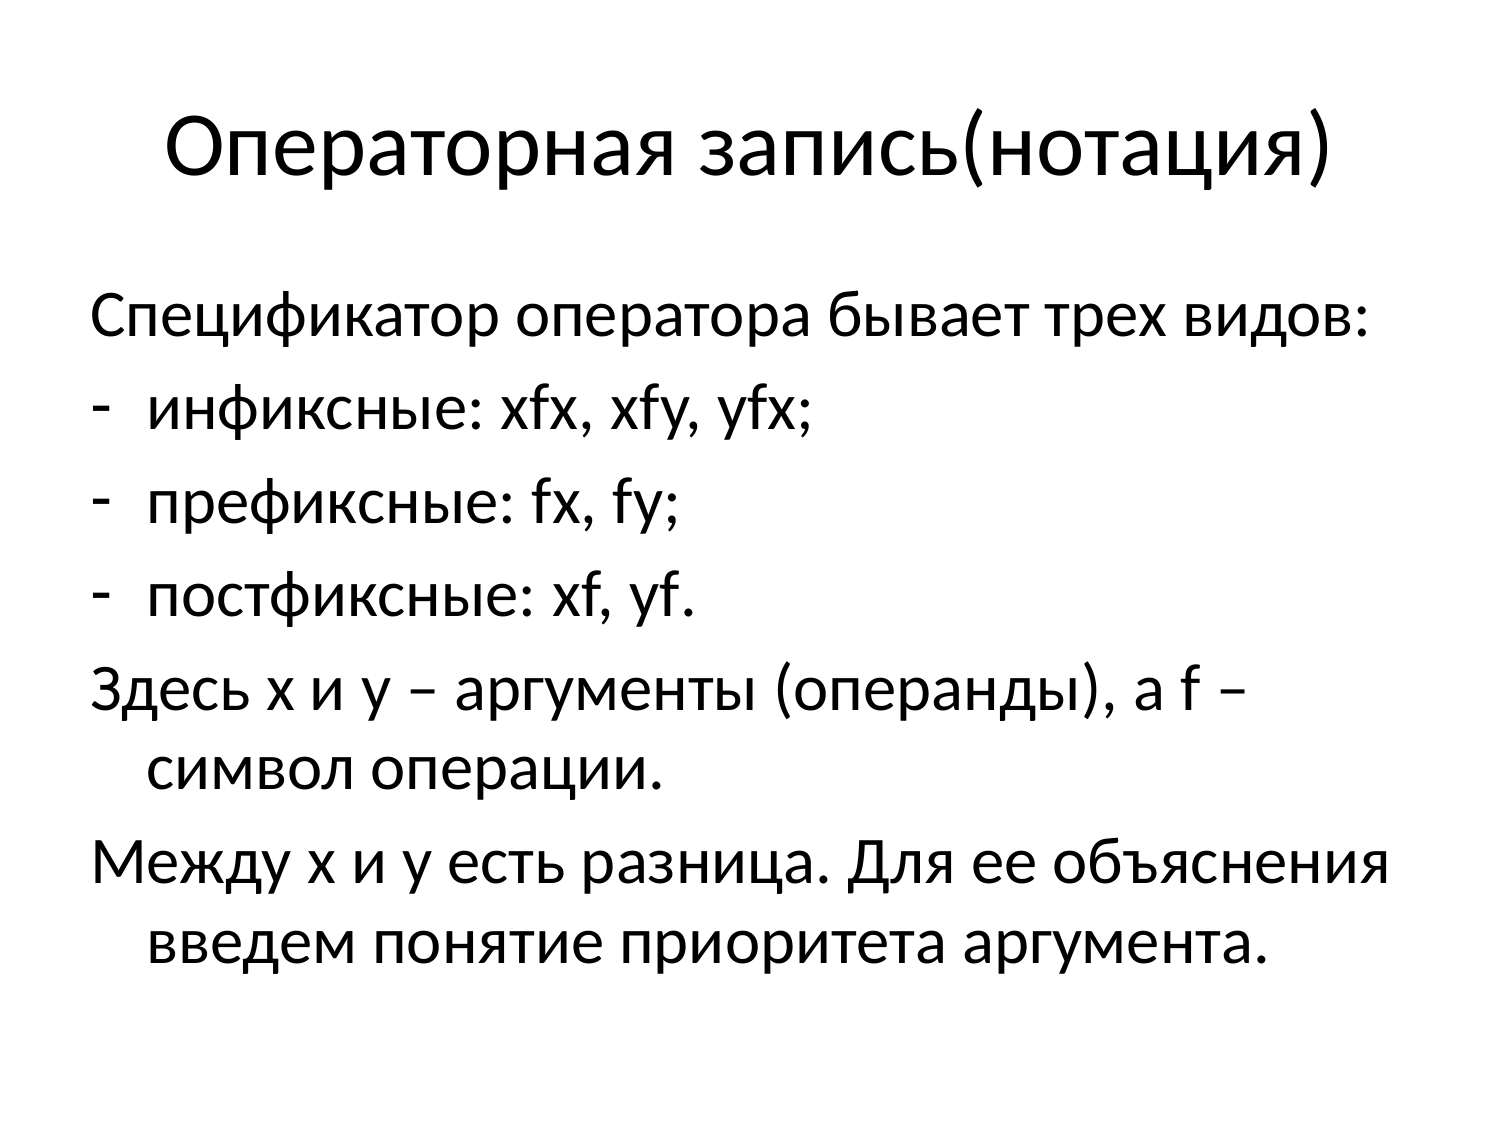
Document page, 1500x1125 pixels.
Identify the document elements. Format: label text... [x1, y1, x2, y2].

title Операторная запись(нотация) [75, 45, 1425, 233]
list Спецификатор оператора бывает трех видов: инфиксные: xfx, xfy, yfx; префиксные: fx, fy; постфиксные: xf, yf. Здесь x и y – аргументы (операнды), а f – символ операции. Между x и y есть разница. Для ее объяснения введем понятие приоритета аргумента. [75, 262, 1425, 1005]
